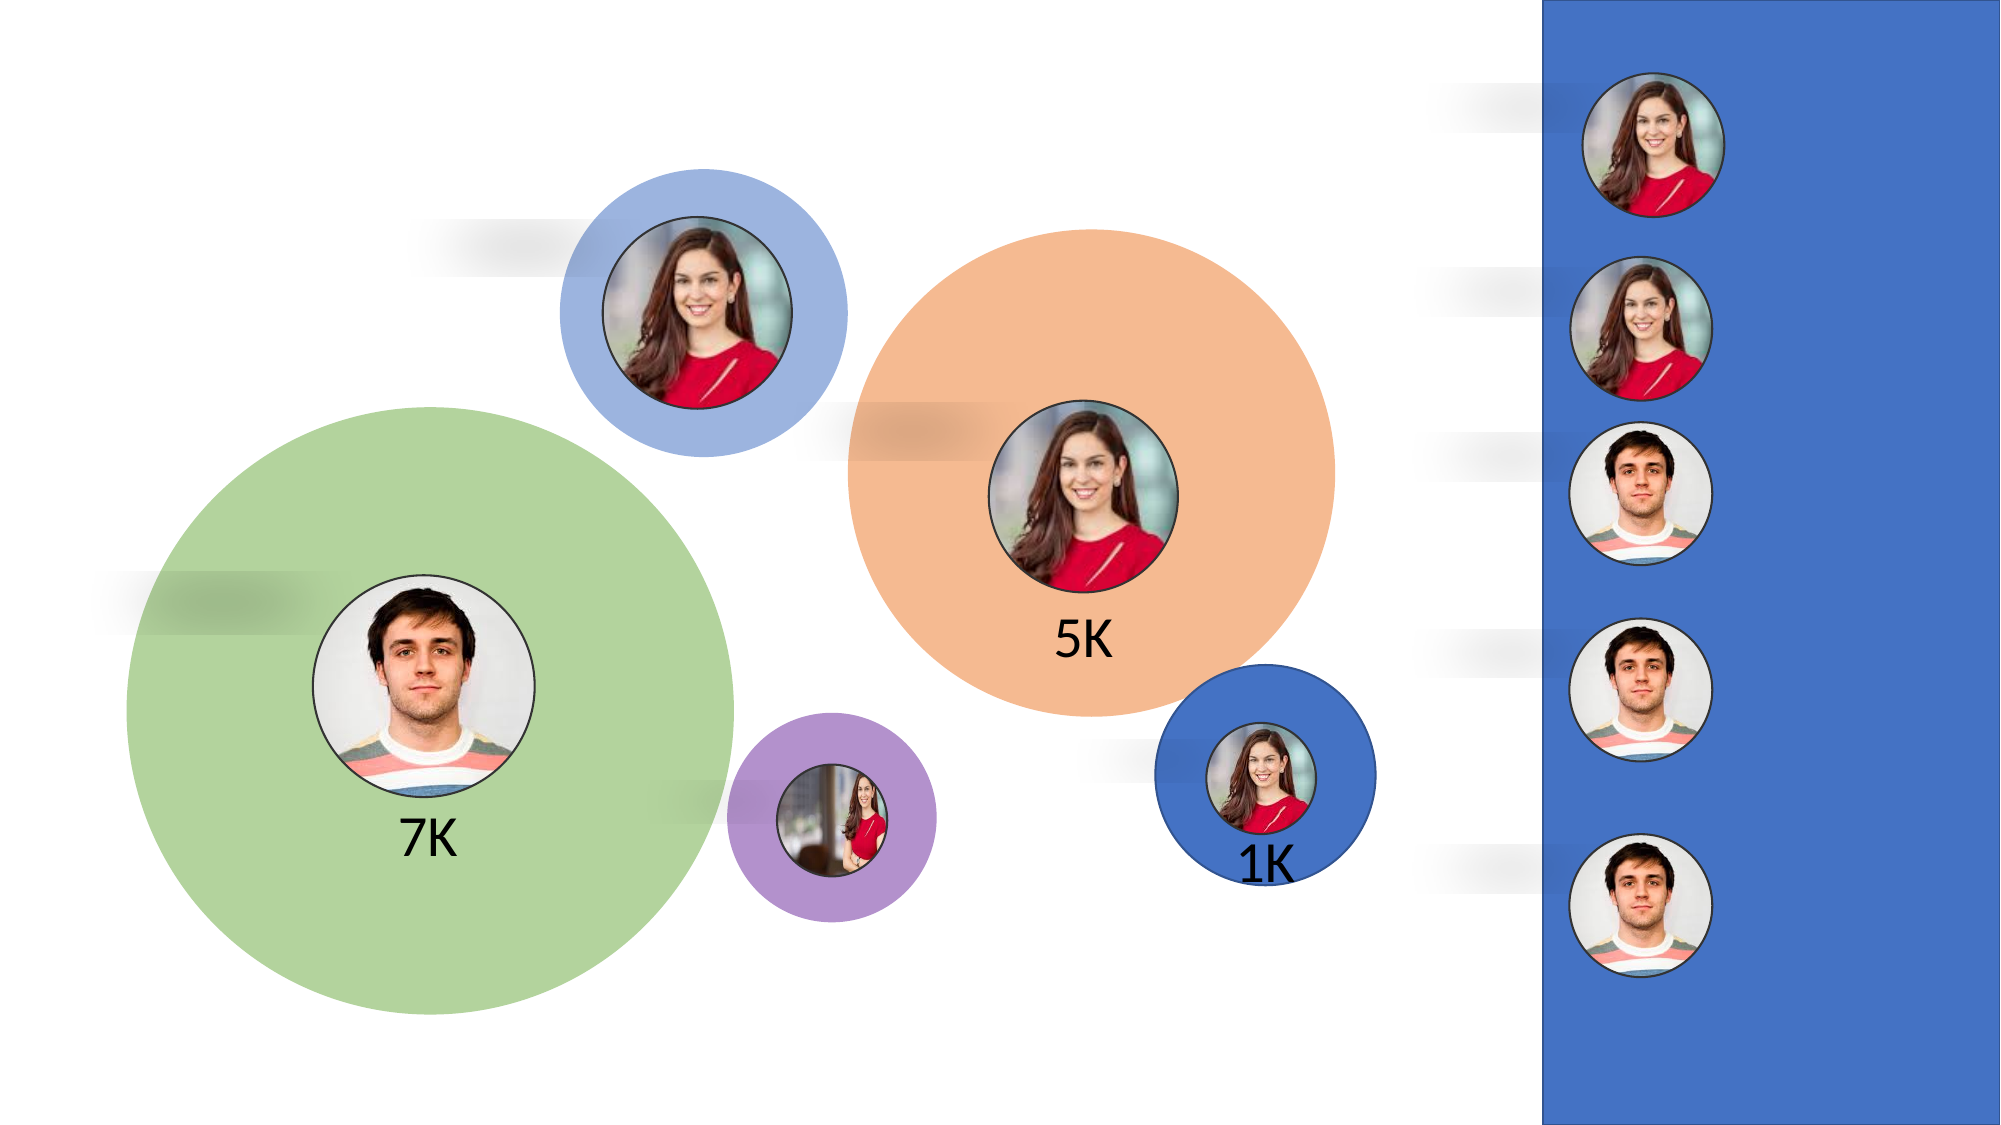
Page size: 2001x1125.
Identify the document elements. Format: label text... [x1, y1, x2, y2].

text_box 1K [1220, 835, 1311, 902]
picture [1569, 618, 1713, 762]
picture [1569, 422, 1713, 566]
text_box [1154, 663, 1377, 877]
picture [1206, 722, 1317, 835]
picture [1570, 256, 1713, 401]
picture [1582, 73, 1725, 218]
picture [776, 764, 888, 877]
text_box [726, 711, 938, 924]
text_box 7K [383, 798, 473, 876]
picture [602, 216, 792, 409]
text_box 5K [1038, 593, 1128, 677]
text_box [1542, 0, 2000, 1125]
text_box [125, 406, 735, 1016]
picture [312, 575, 535, 798]
text_box [846, 228, 1337, 718]
picture [988, 400, 1178, 593]
text_box [558, 168, 849, 459]
picture [1569, 834, 1713, 978]
